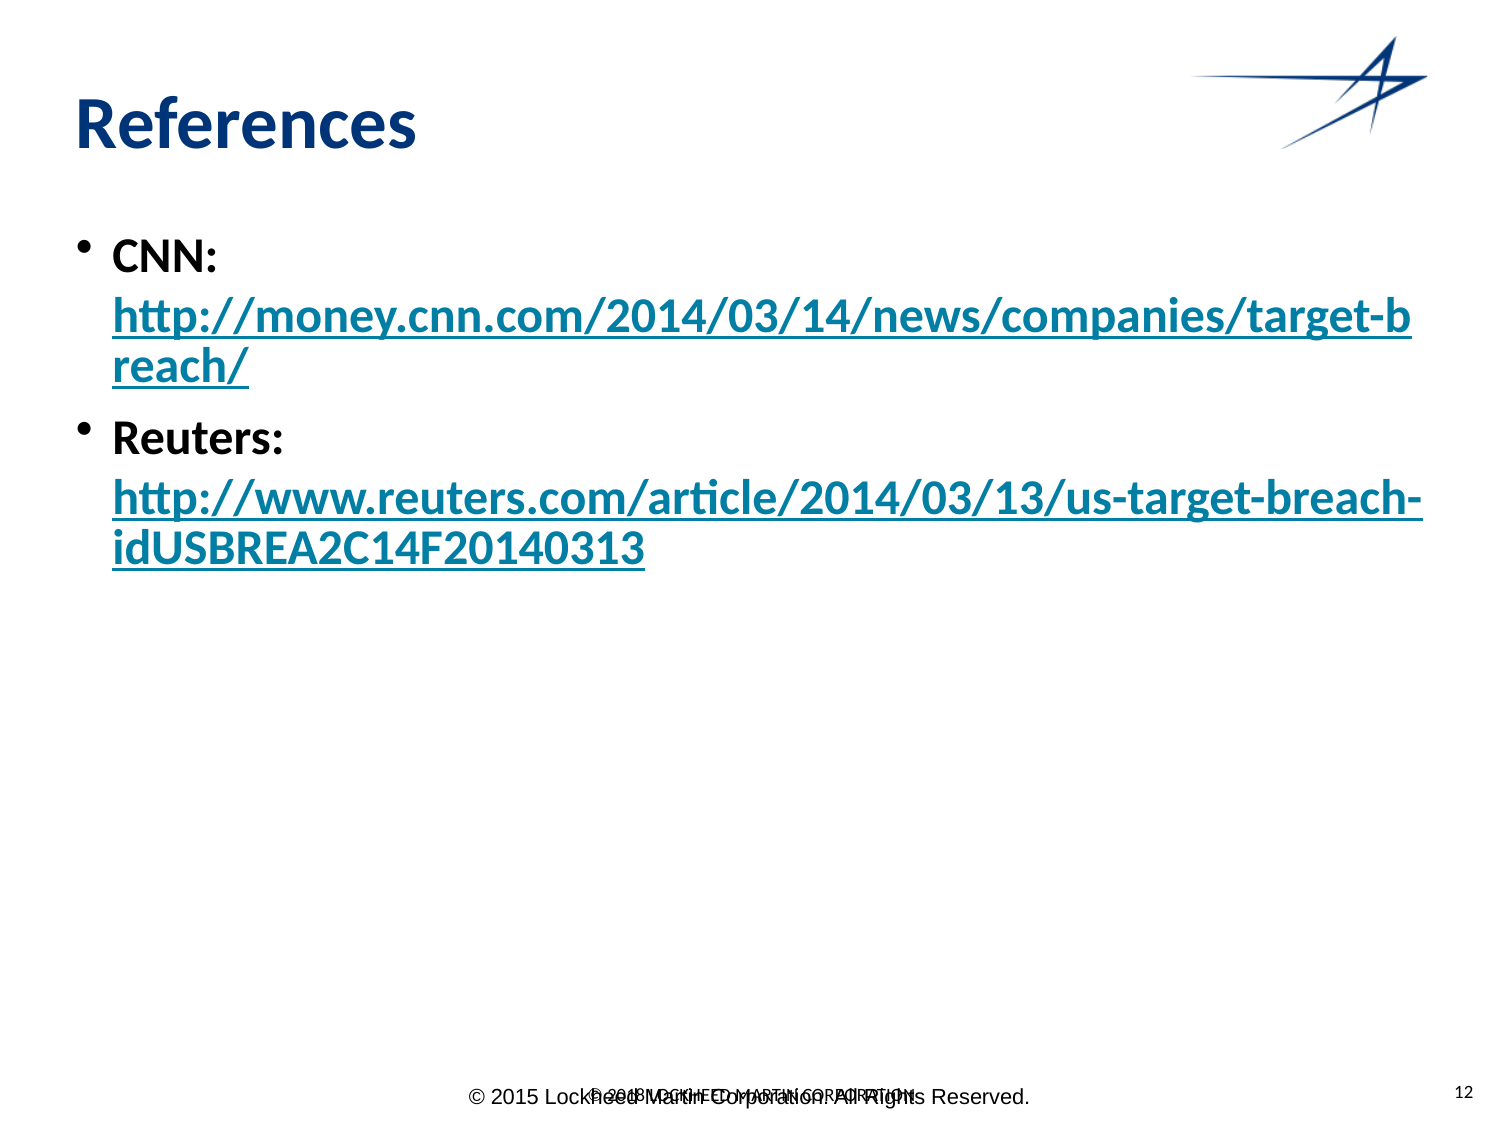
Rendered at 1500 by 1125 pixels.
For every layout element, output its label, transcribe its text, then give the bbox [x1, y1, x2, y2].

title References [75, 75, 1276, 163]
list CNN: http://money.cnn.com/2014/03/14/news/companies/target-breach/ Reuters: http://www.reuters.com/article/2014/03/13/us-target-breach-idUSBREA2C14F20140313 [75, 222, 1425, 611]
footer © 2015 Lockheed Martin Corporation. All Rights Reserved. [428, 449, 1072, 1117]
